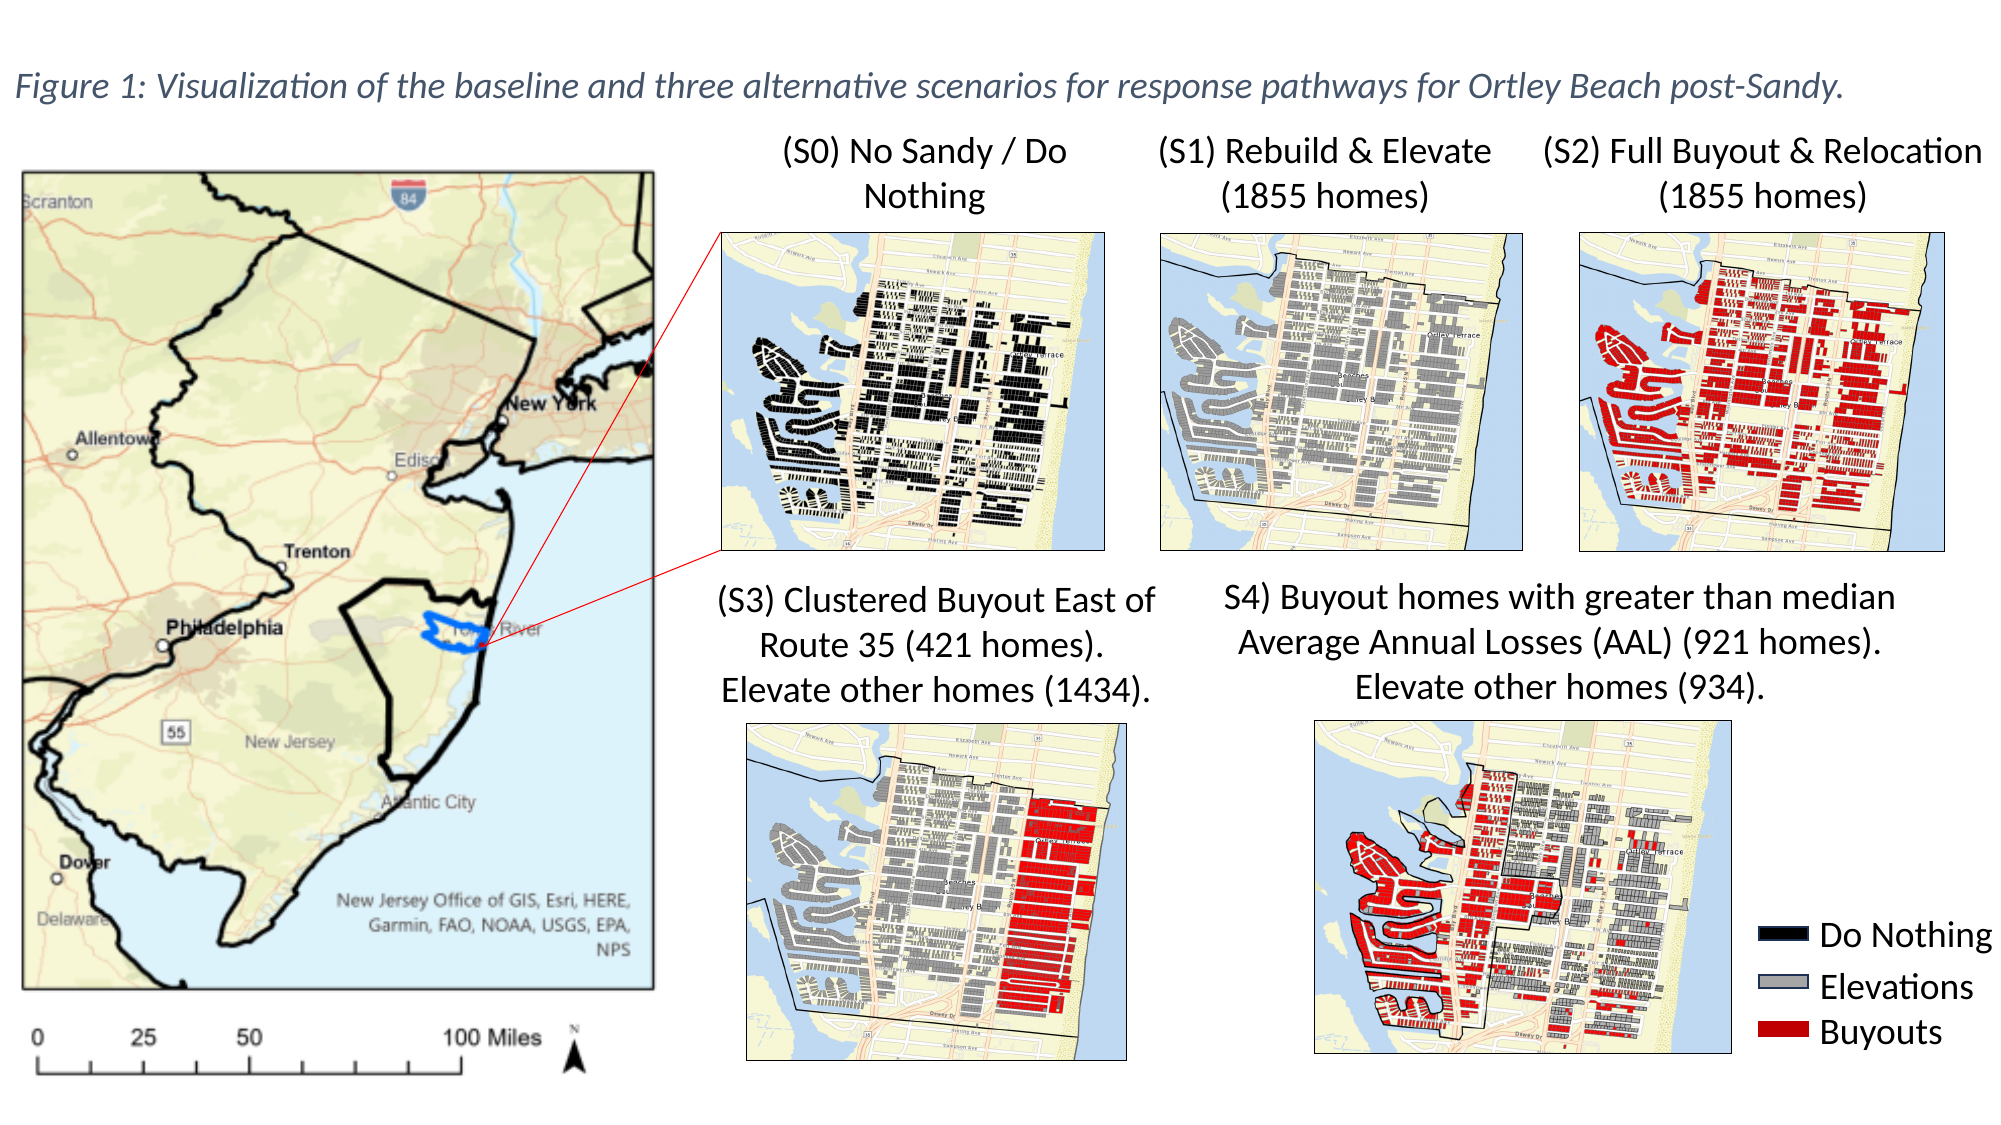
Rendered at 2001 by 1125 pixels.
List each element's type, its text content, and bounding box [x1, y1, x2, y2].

text_box (S0) No Sandy / Do Nothing [761, 119, 1088, 224]
picture [1314, 720, 1732, 1054]
picture [1160, 233, 1523, 551]
text_box (S1) Rebuild & Elevate (1855 homes) [1133, 118, 1517, 223]
text_box Figure 1: Visualization of the baseline and three alternative scenarios for response pathways for Ortley Beach post-Sandy. [0, 53, 2000, 114]
text_box (S2) Full Buyout & Relocation (1855 homes) [1522, 119, 2000, 224]
text_box [1758, 974, 1804, 989]
text_box S4) Buyout homes with greater than median Average Annual Losses (AAL) (921 homes). Elevate other homes (934). [1206, 565, 1915, 760]
text_box (S3) Clustered Buyout East of Route 35 (421 homes). Elevate other homes (1434). [674, 567, 1199, 718]
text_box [485, 231, 721, 550]
text_box Elevations [1804, 963, 2000, 1015]
picture [746, 723, 1127, 1061]
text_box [480, 550, 721, 647]
text_box Buyouts [1804, 1000, 1976, 1060]
text_box Do Nothing [1804, 902, 2000, 963]
text_box [1758, 1021, 1804, 1037]
picture [1579, 232, 1945, 552]
picture [721, 232, 1105, 551]
picture [8, 156, 667, 1102]
text_box [1758, 926, 1804, 941]
